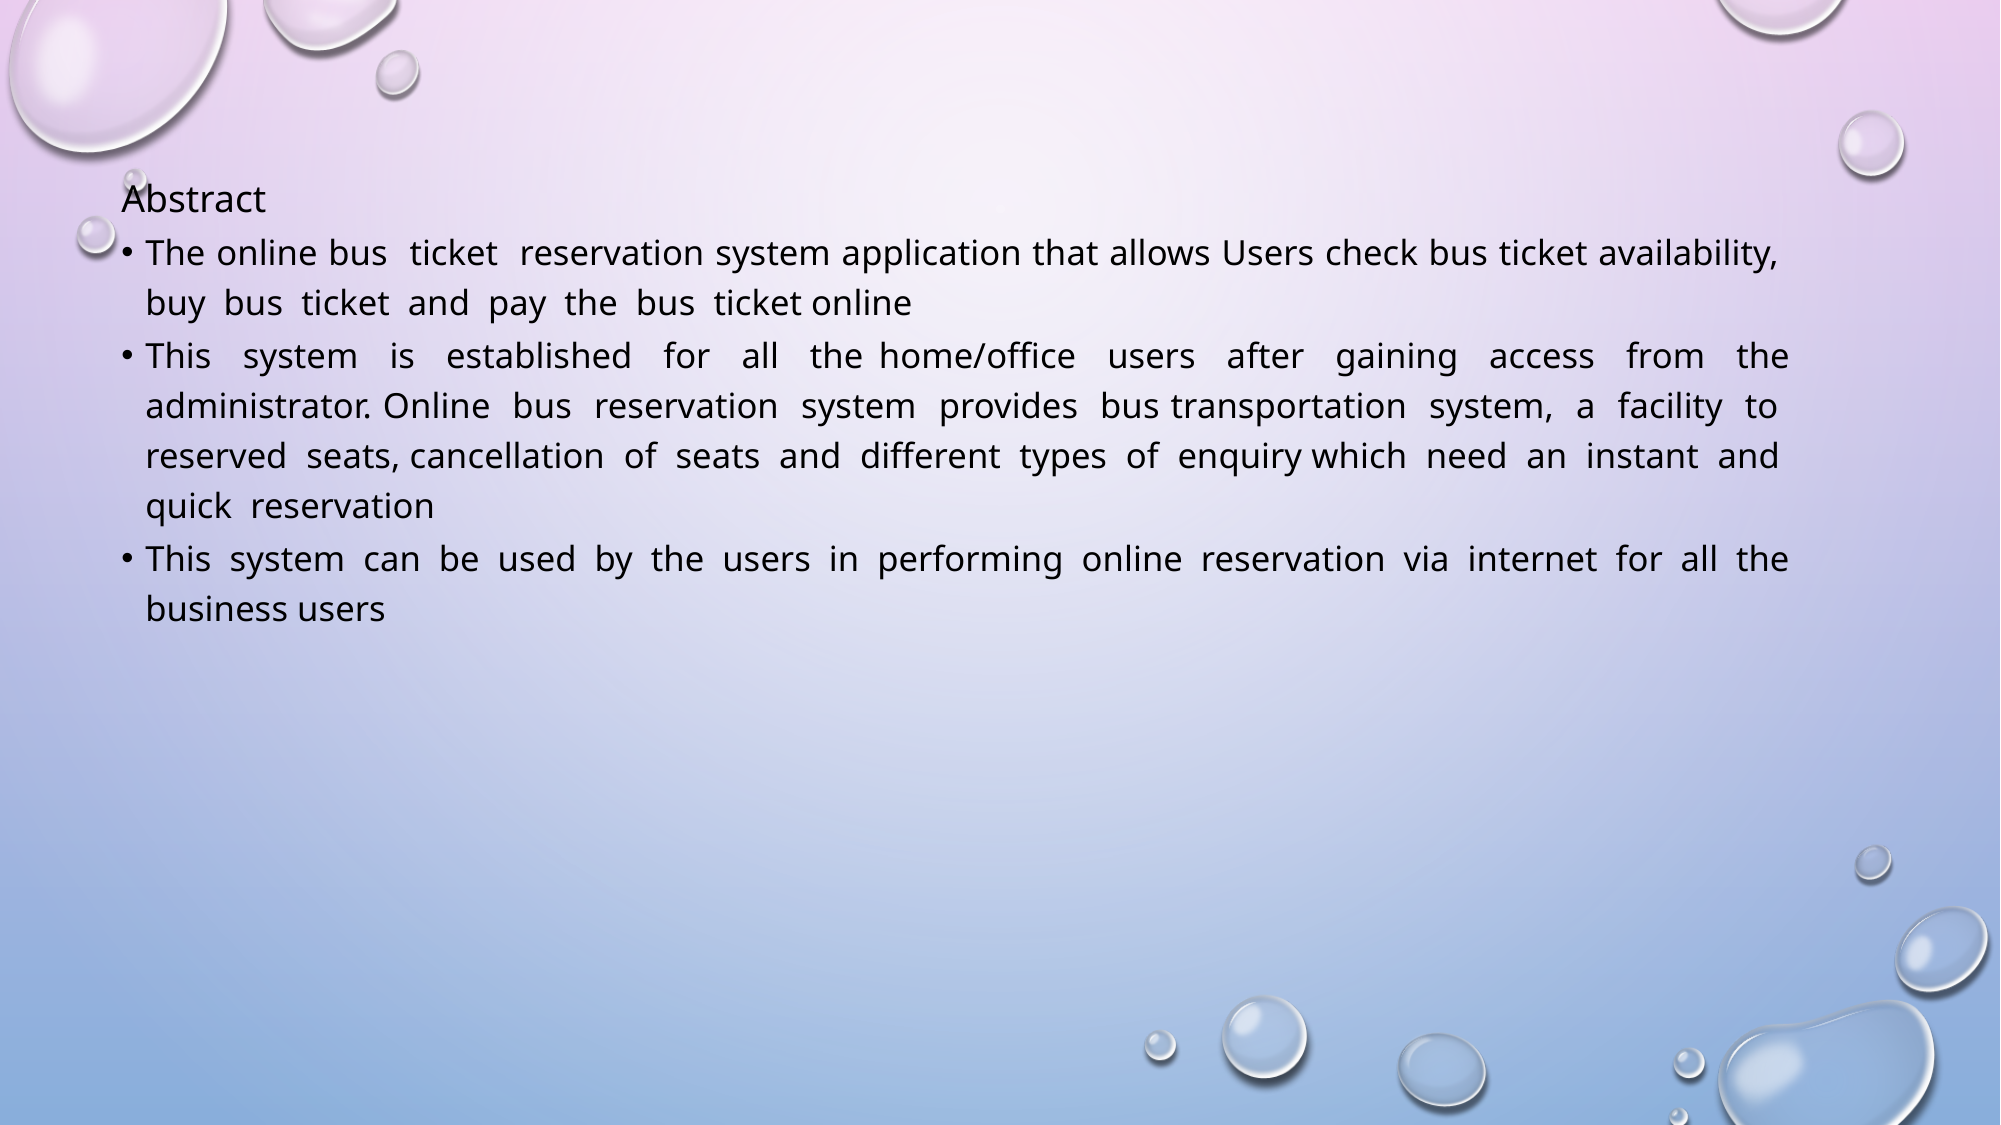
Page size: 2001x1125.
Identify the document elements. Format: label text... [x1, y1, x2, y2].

list Abstract The online bus ticket reservation system application that allows Users check bus ticket availability, buy bus ticket and pay the bus ticket online This system is established for all the home/office users after gaining access from the administrator. Online bus reservation system provides bus transportation system, a facility to reserved seats, cancellation of seats and different types of enquiry which need an instant and quick reservation This system can be used by the users in performing online reservation via internet for all the business users [106, 158, 1807, 721]
picture [0, 0, 2000, 1125]
